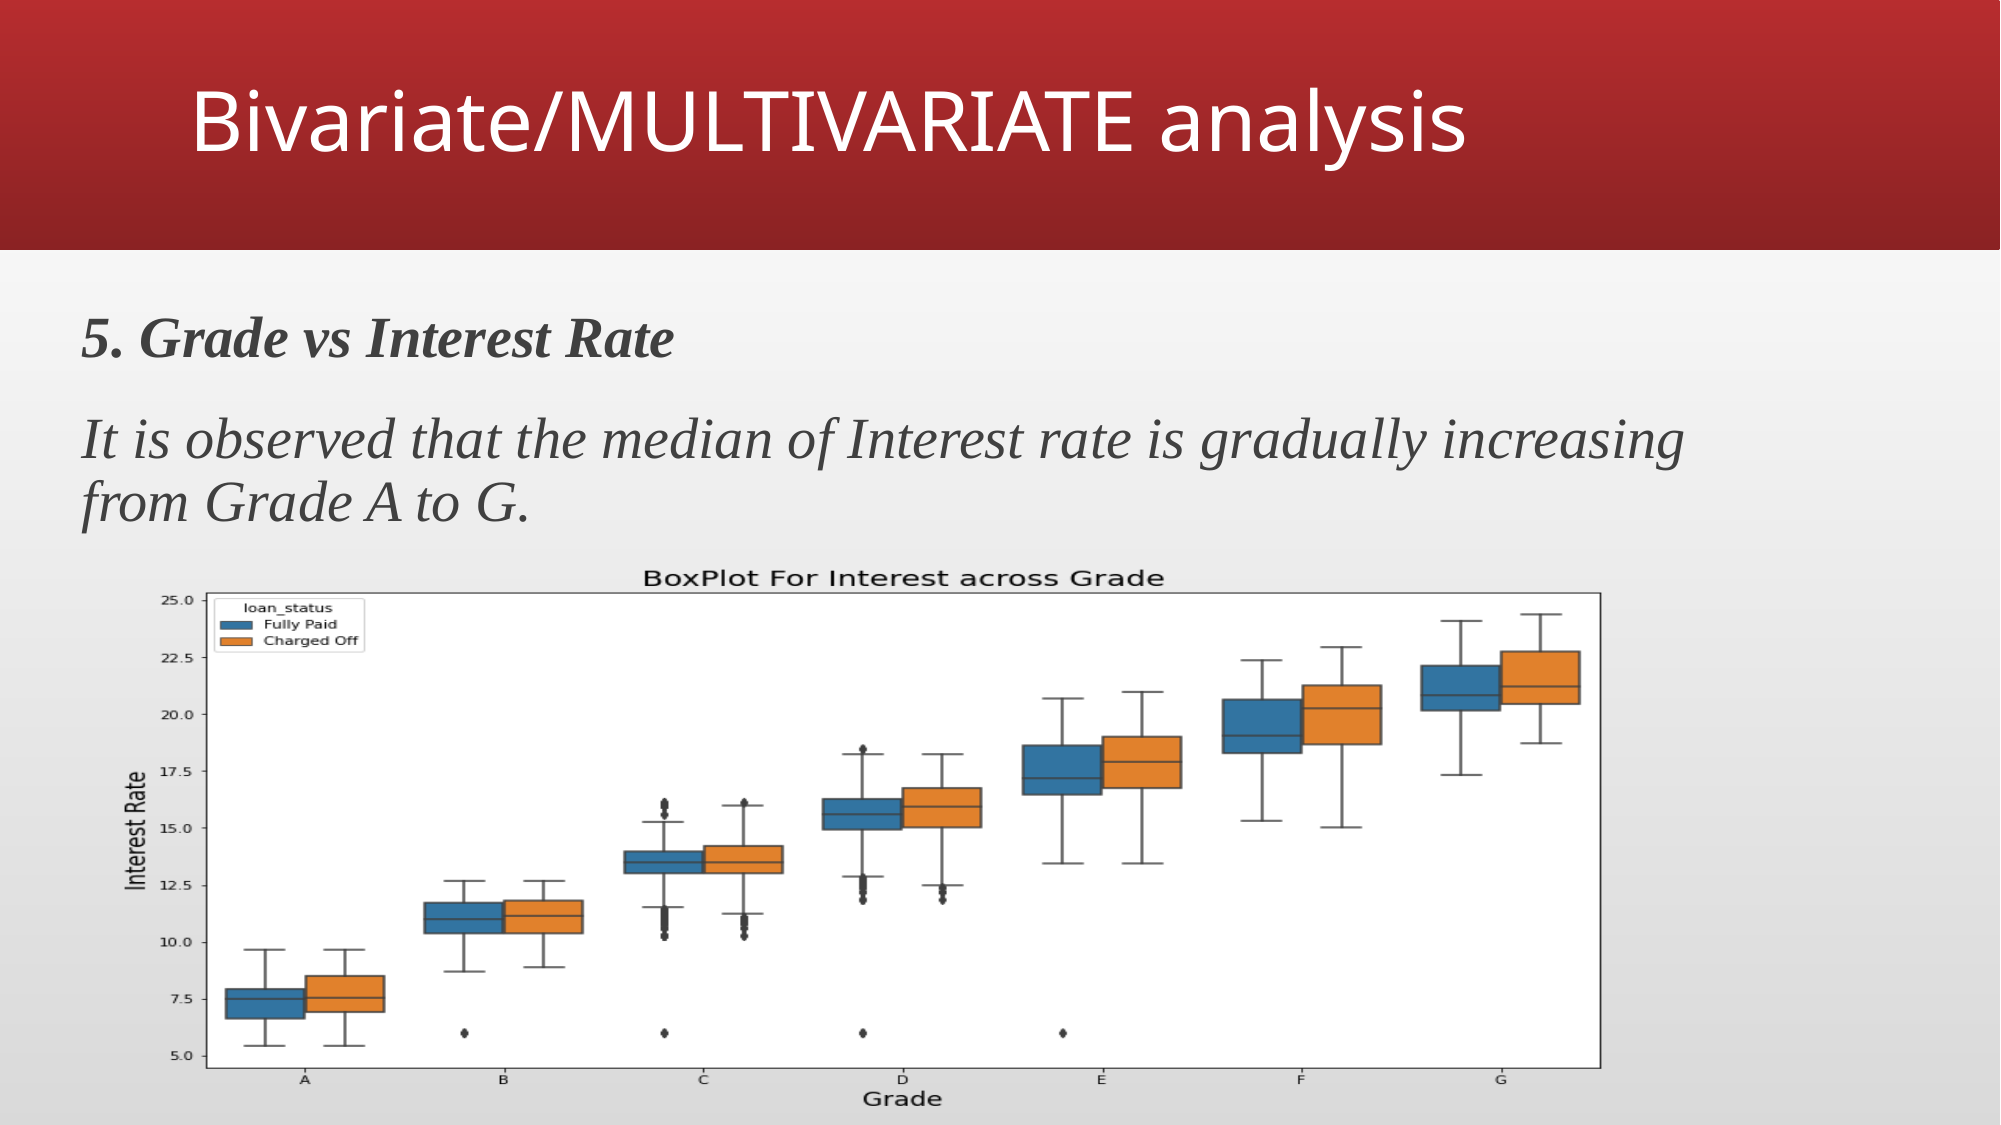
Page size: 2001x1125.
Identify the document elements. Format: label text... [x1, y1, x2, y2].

title Bivariate/MULTIVARIATE analysis [174, 16, 1825, 234]
list 5. Grade vs Interest Rate It is observed that the median of Interest rate is gradually increasing from Grade A to G. [66, 299, 1750, 539]
picture [114, 562, 1611, 1118]
